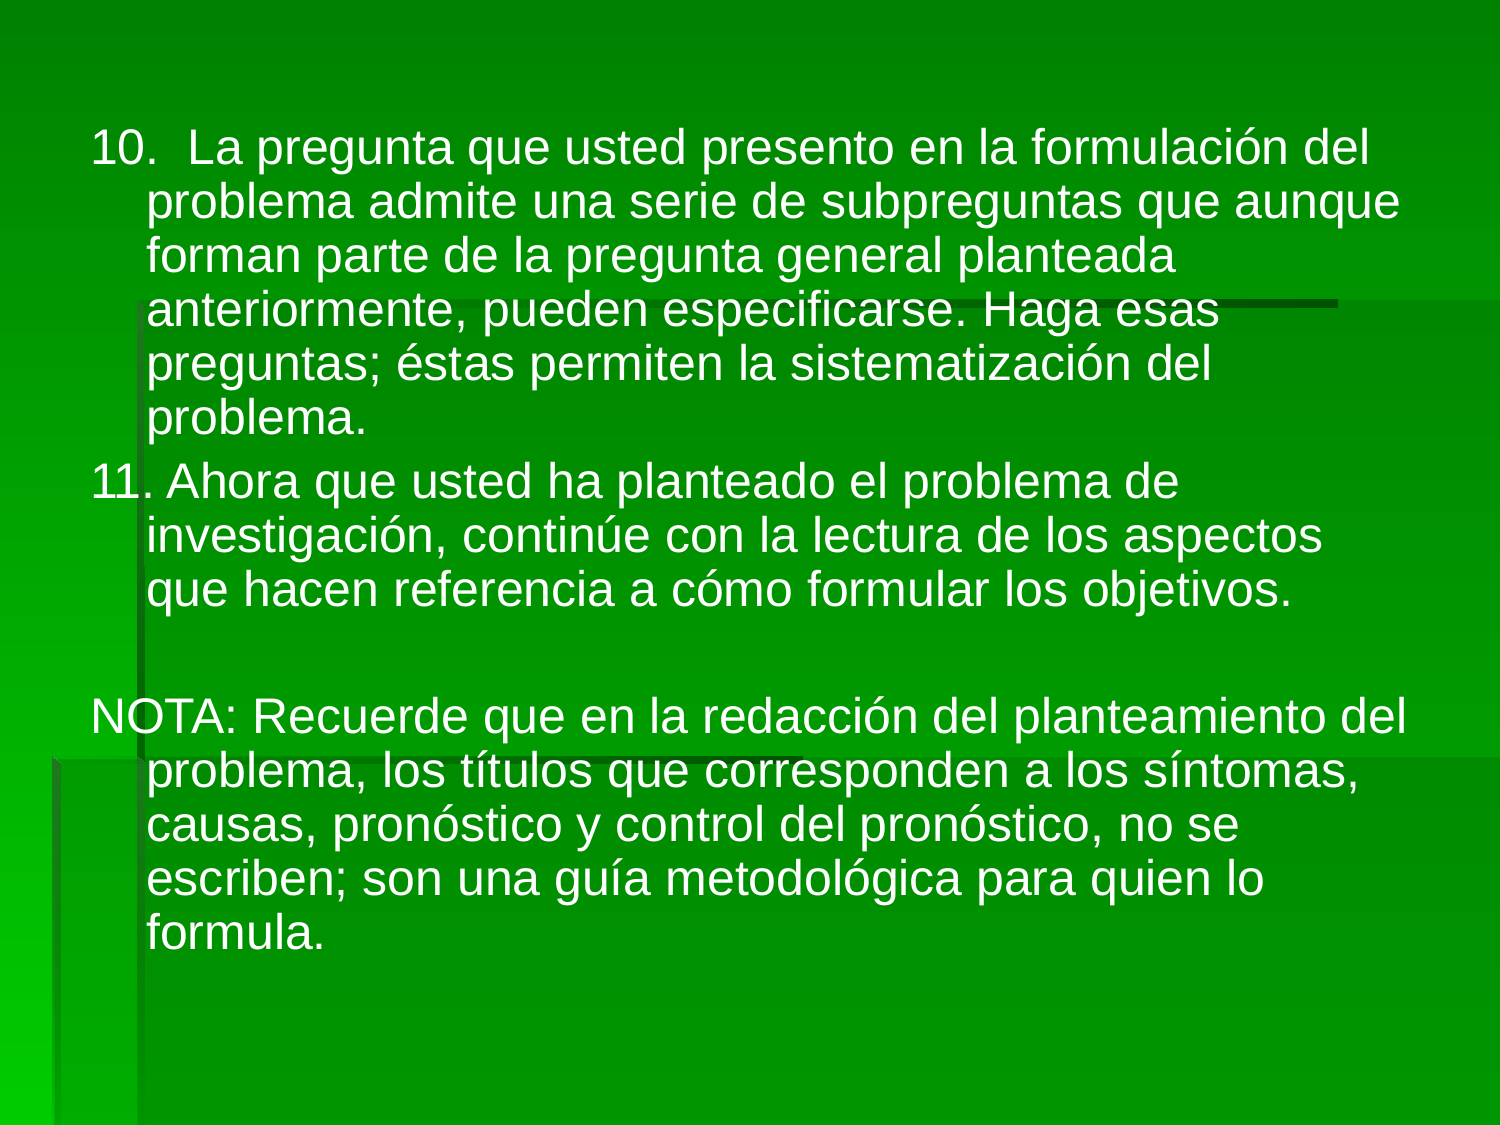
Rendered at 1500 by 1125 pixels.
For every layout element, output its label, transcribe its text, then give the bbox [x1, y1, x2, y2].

list 10. La pregunta que usted presento en la formulación del problema admite una serie de subpreguntas que aunque forman parte de la pregunta general planteada anteriormente, pueden especificarse. Haga esas preguntas; éstas permiten la sistematización del problema. 11. Ahora que usted ha planteado el problema de investigación, continúe con la lectura de los aspectos que hacen referencia a cómo formular los objetivos. NOTA: Recuerde que en la redacción del planteamiento del problema, los títulos que corresponden a los síntomas, causas, pronóstico y control del pronóstico, no se escriben; son una guía metodológica para quien lo formula. [74, 113, 1426, 1059]
